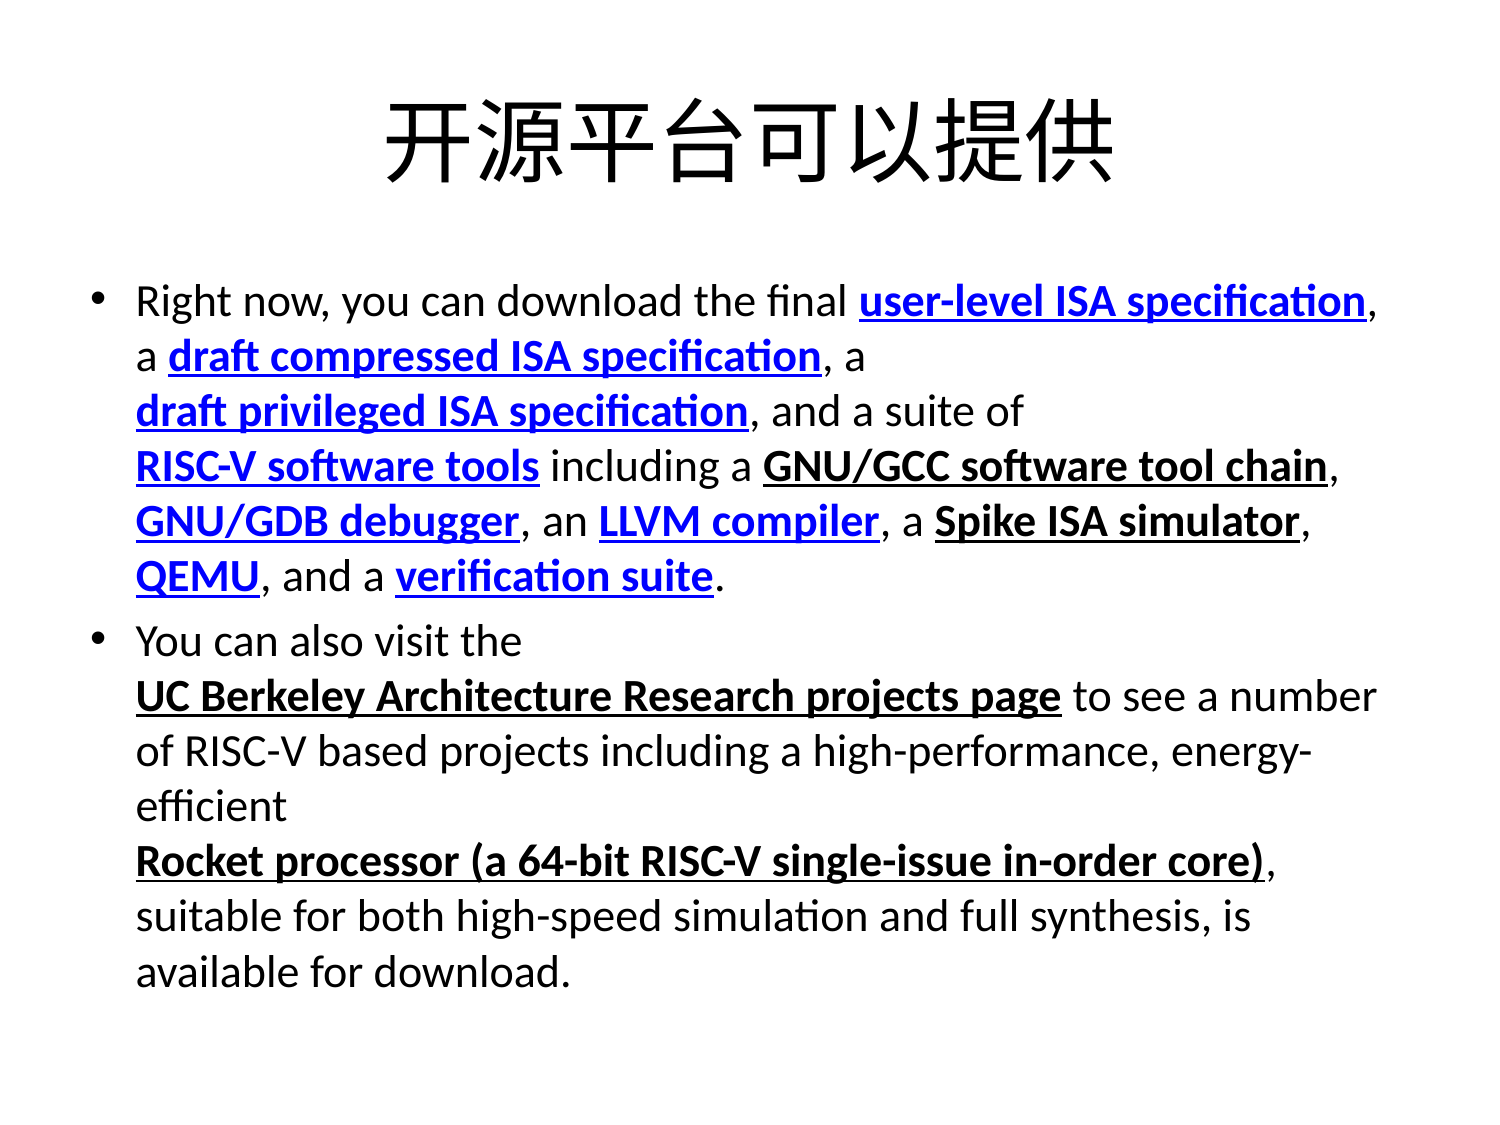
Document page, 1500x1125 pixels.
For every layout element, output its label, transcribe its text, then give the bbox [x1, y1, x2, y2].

title 开源平台可以提供 [75, 45, 1425, 233]
list Right now, you can download the final user-level ISA specification, a draft compressed ISA specification, a draft privileged ISA specification, and a suite of RISC-V software tools including a GNU/GCC software tool chain, GNU/GDB debugger, an LLVM compiler, a Spike ISA simulator, QEMU, and a verification suite. You can also visit the UC Berkeley Architecture Research projects page to see a number of RISC-V based projects including a high-performance, energy-efficient Rocket processor (a 64-bit RISC-V single-issue in-order core), suitable for both high-speed simulation and full synthesis, is available for download. [75, 262, 1425, 1005]
